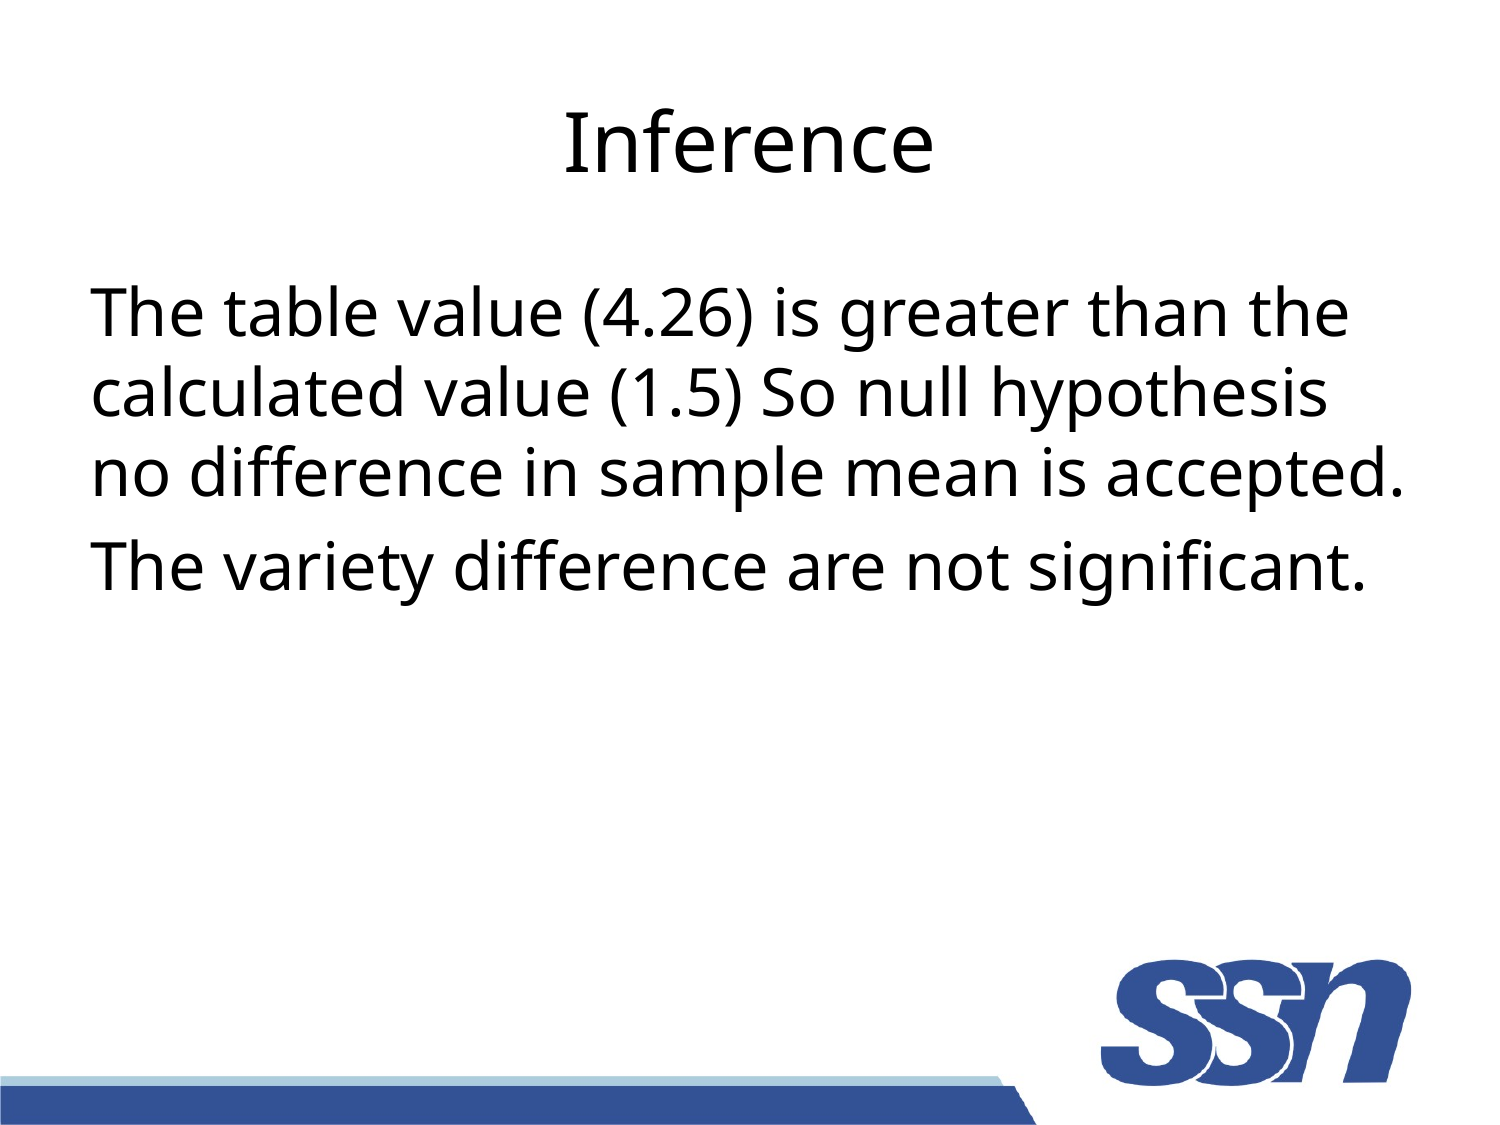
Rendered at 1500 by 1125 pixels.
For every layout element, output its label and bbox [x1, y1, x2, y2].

title [74, 44, 1426, 233]
list [74, 262, 1426, 1006]
picture [0, 916, 1475, 1125]
